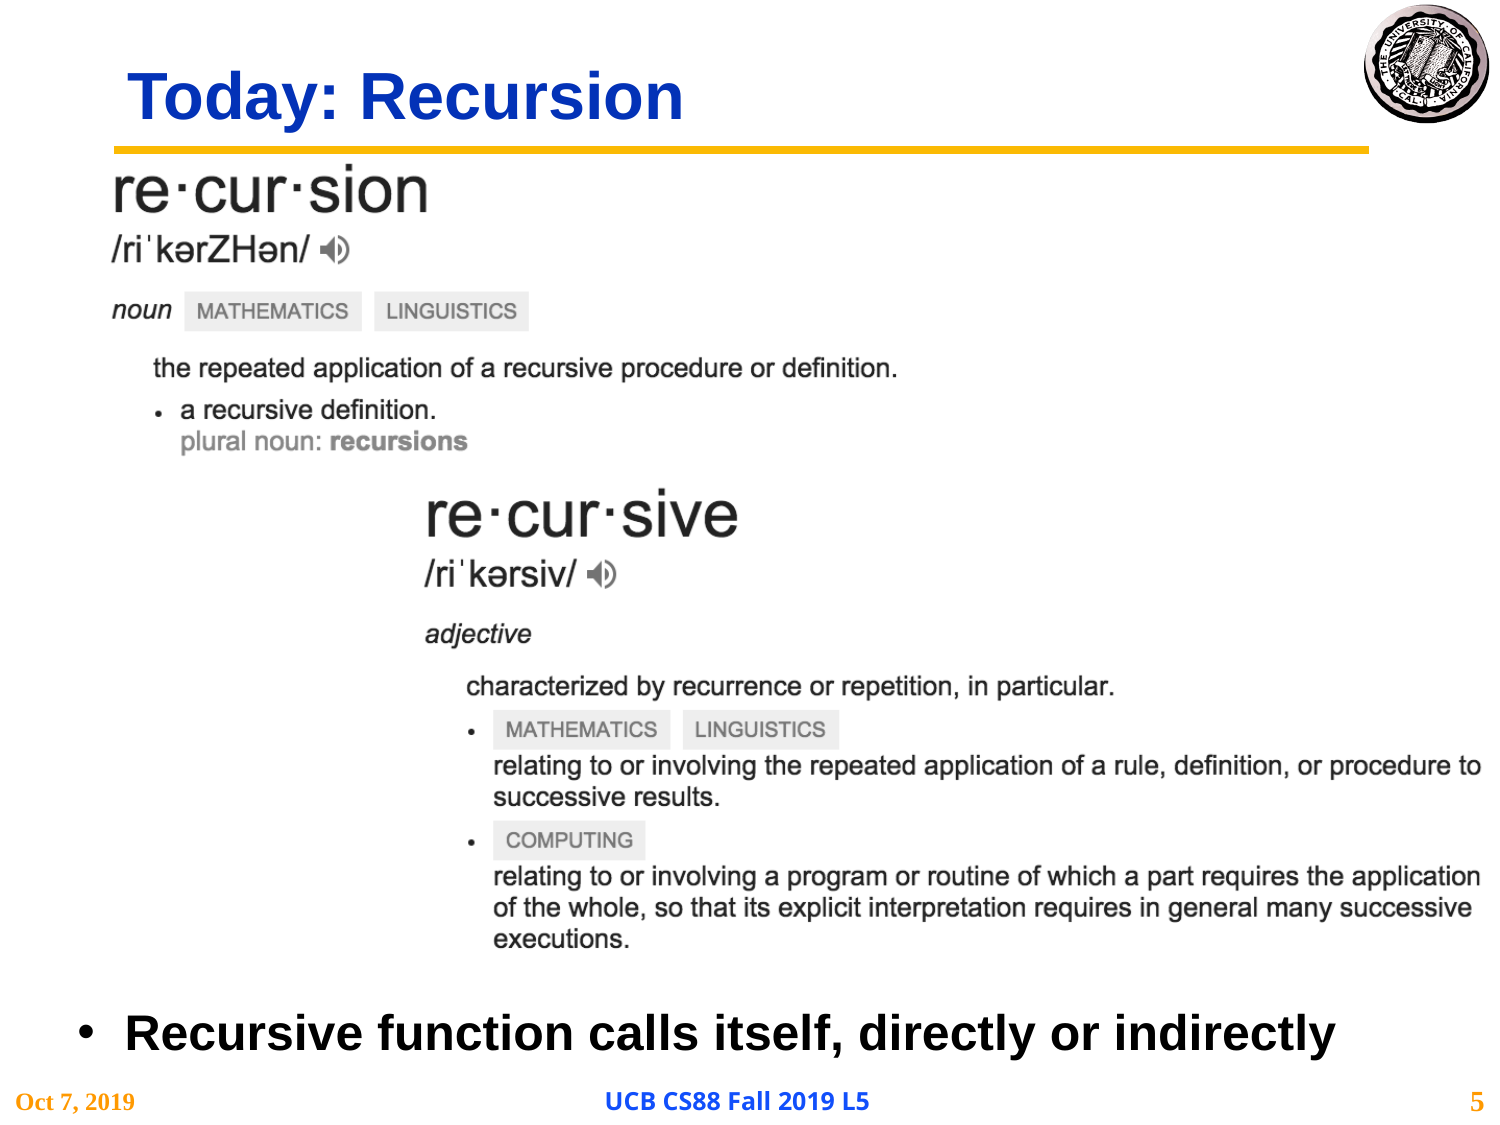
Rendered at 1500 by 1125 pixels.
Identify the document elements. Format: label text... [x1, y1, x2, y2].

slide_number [0, 1074, 250, 1125]
title Today: Recursion [112, 37, 1375, 159]
footer UCB CS88 Fall 2019 L5 [500, 1074, 975, 1125]
picture [99, 162, 919, 465]
picture [1350, 0, 1500, 127]
slide_number 5 [1412, 1074, 1500, 1125]
picture [412, 474, 1500, 971]
list Recursive function calls itself, directly or indirectly [62, 999, 1438, 1100]
